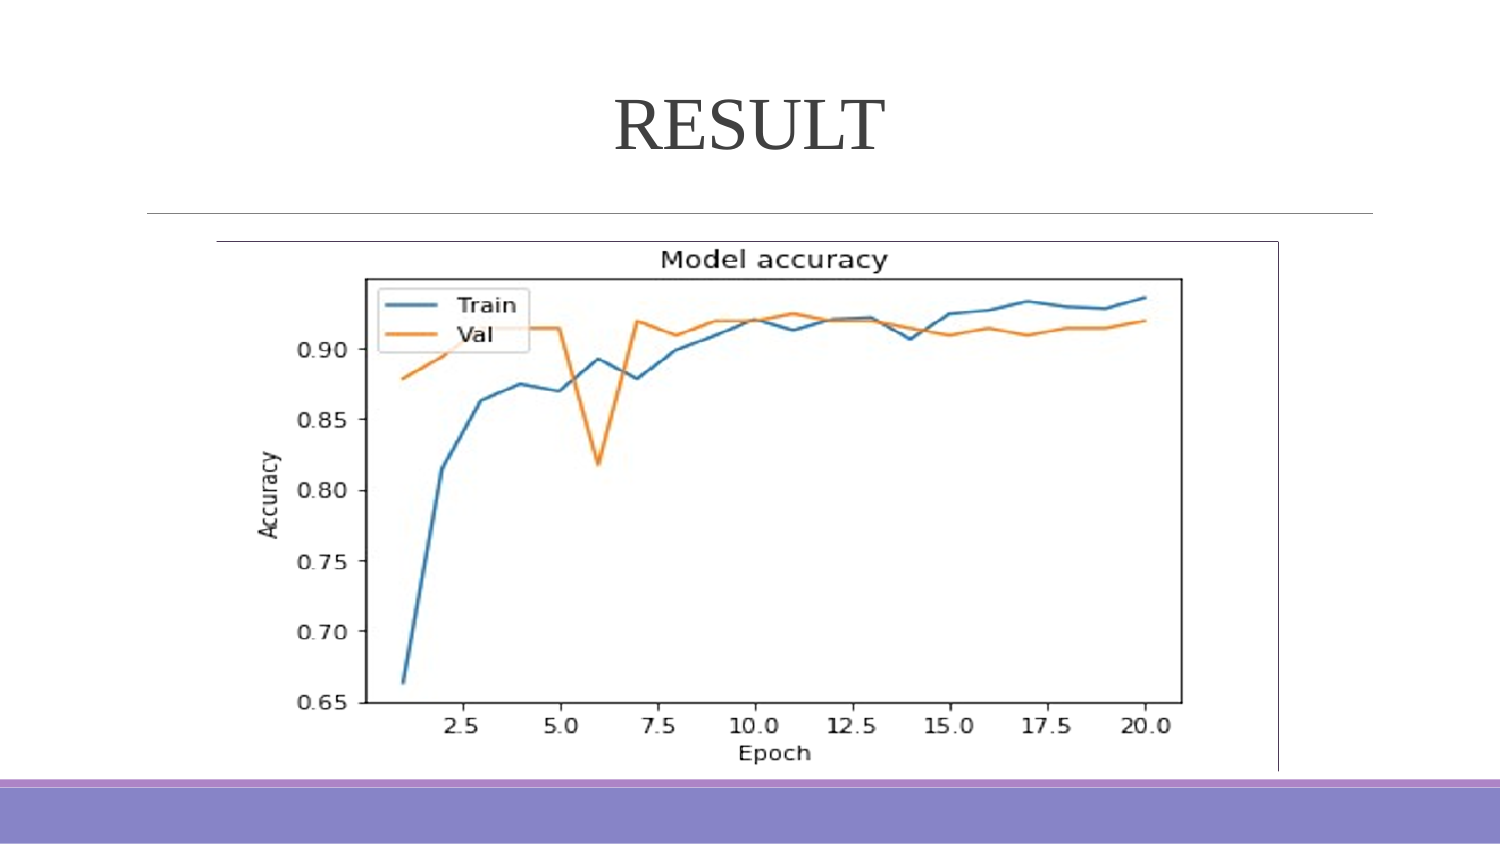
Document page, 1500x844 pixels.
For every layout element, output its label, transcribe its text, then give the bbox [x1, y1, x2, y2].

picture [207, 242, 1279, 777]
title RESULT [51, 72, 1449, 167]
